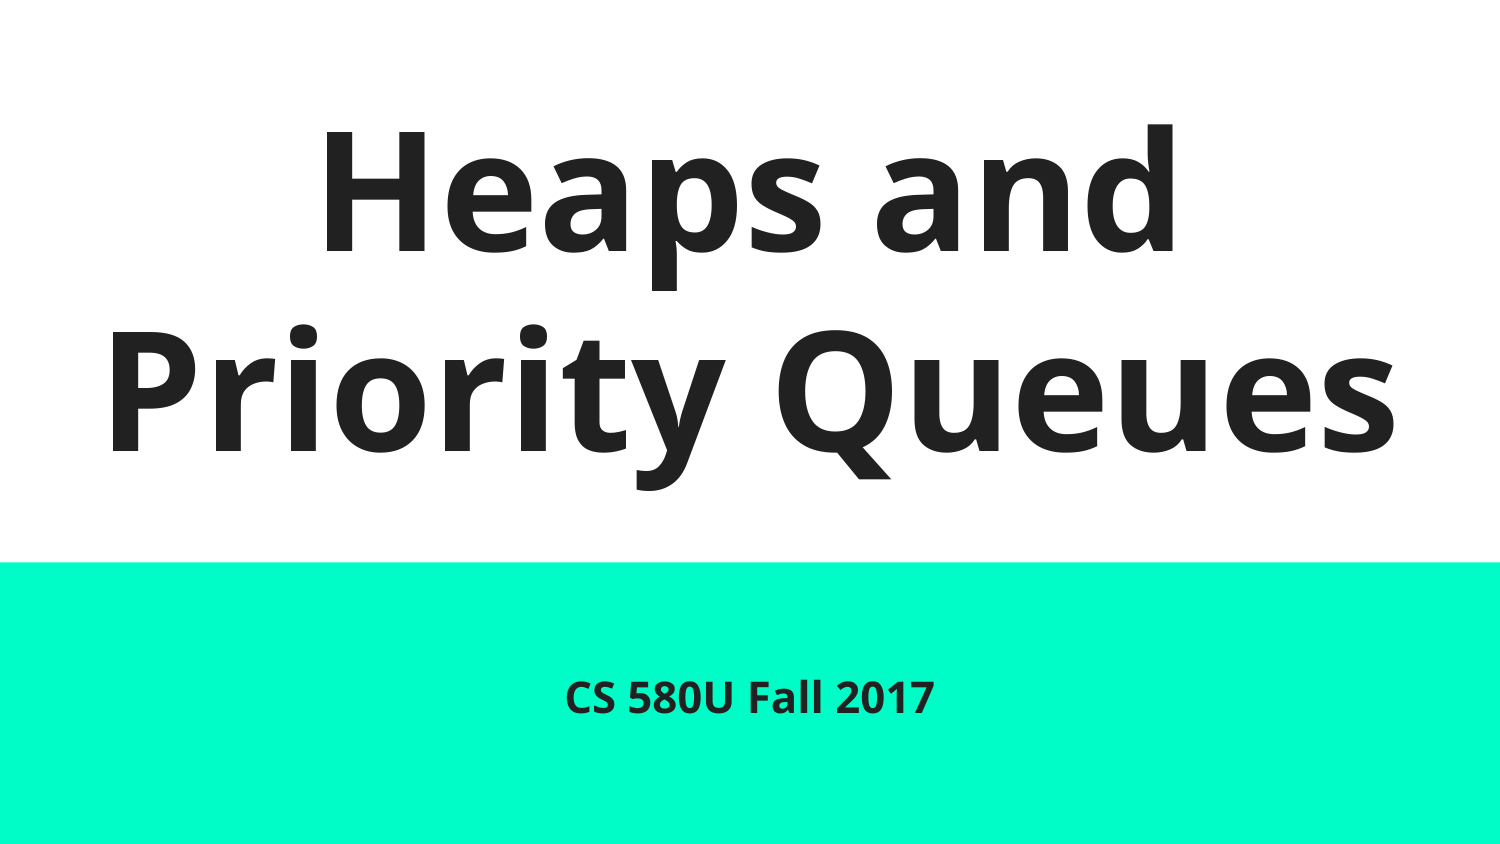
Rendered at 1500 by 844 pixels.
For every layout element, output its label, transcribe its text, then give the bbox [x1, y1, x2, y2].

subtitle CS 580U Fall 2017 [51, 638, 1449, 755]
title Heaps and Priority Queues [51, 64, 1449, 506]
